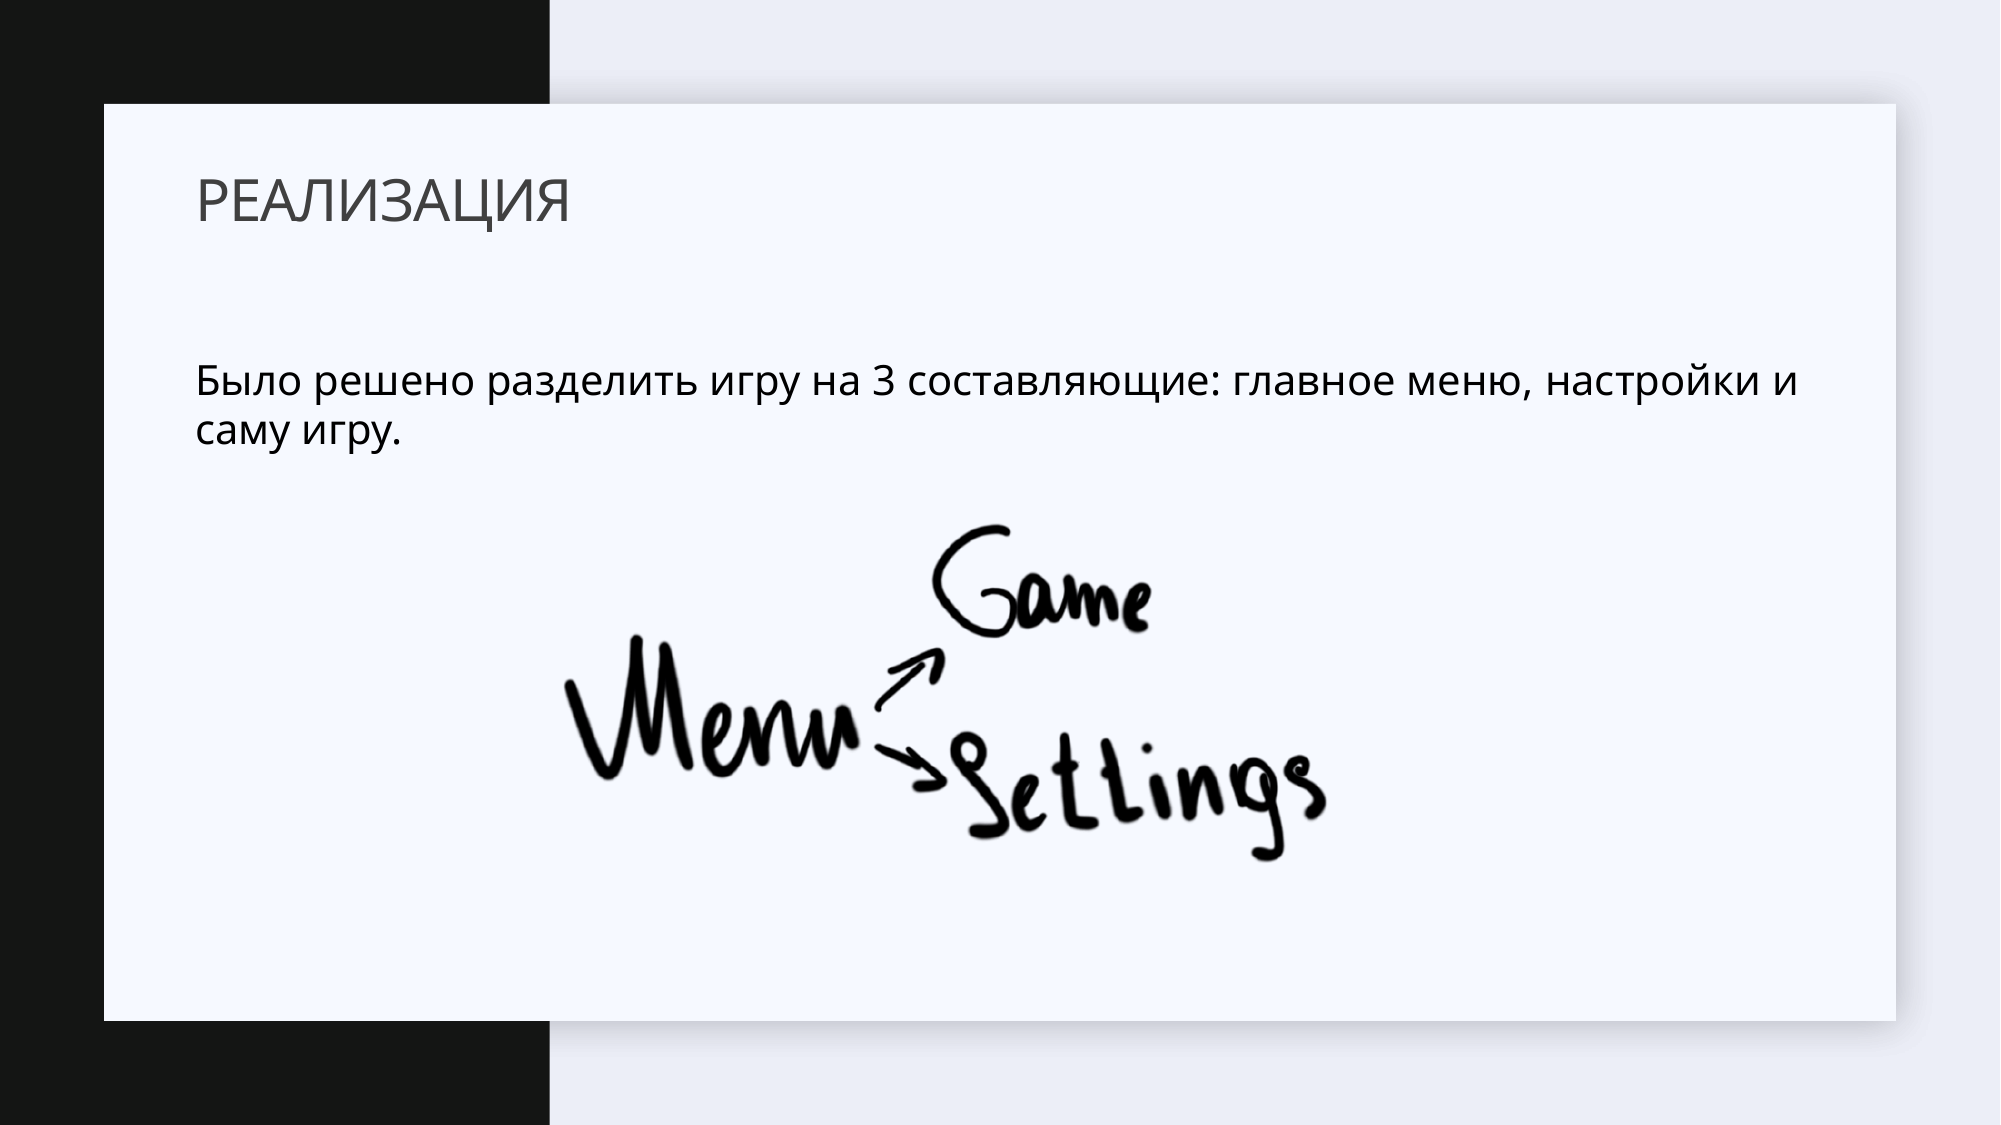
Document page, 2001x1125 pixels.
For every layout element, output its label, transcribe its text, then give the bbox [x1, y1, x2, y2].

title реализация [180, 154, 1830, 218]
picture [127, 221, 1873, 1125]
